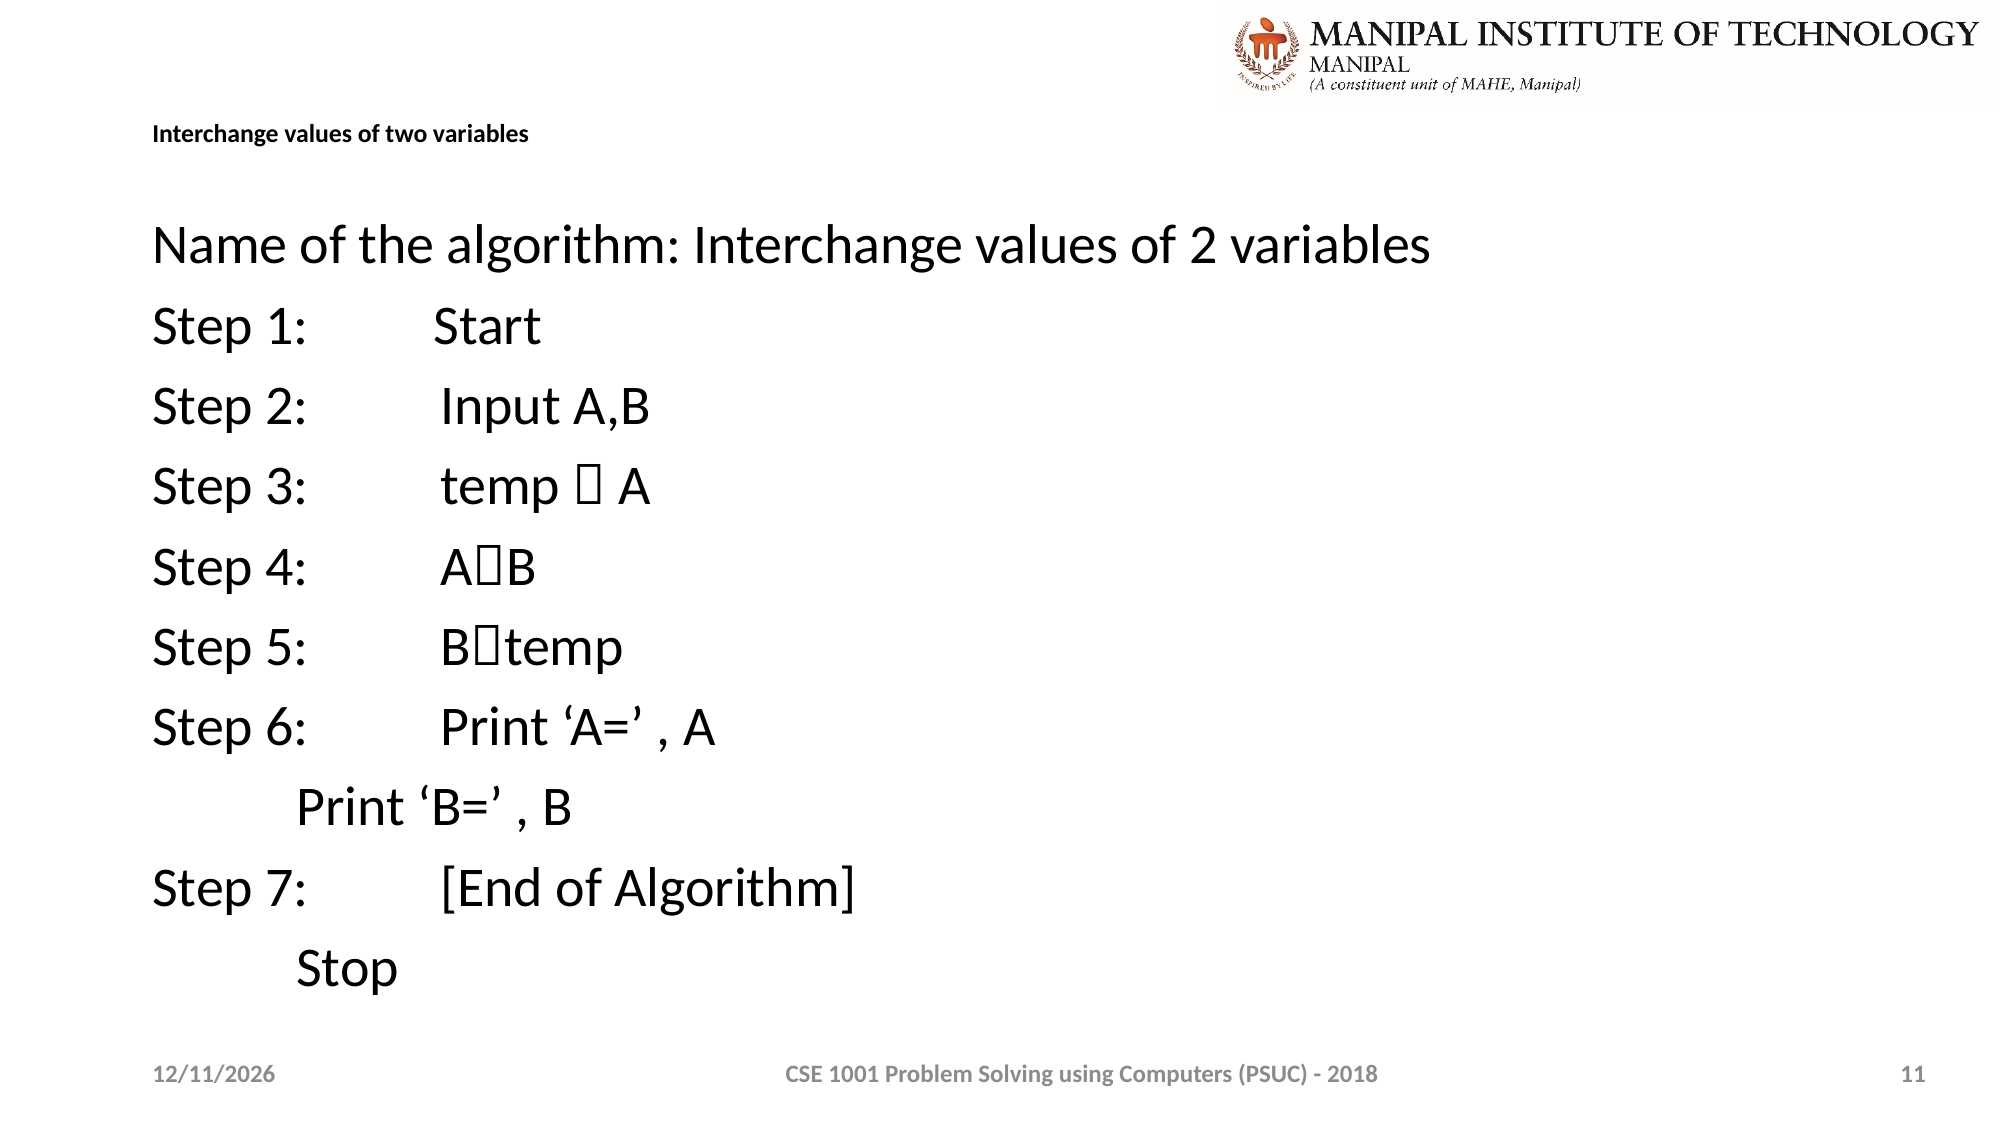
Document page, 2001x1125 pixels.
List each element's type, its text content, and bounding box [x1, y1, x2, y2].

list Name of the algorithm: Interchange values of 2 variables Step 1: Start Step 2: Input A,B Step 3: temp  A Step 4: AB Step 5: Btemp Step 6: Print ‘A=’ , A Print ‘B=’ , B Step 7: [End of Algorithm] Stop [137, 208, 1941, 1014]
footer CSE 1001 Problem Solving using Computers (PSUC) - 2018 [362, 1042, 1803, 1103]
slide_number 11 [1862, 1042, 1941, 1103]
title Interchange values of two variables [137, 84, 1941, 188]
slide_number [137, 1042, 327, 1103]
picture [1217, 6, 1994, 110]
